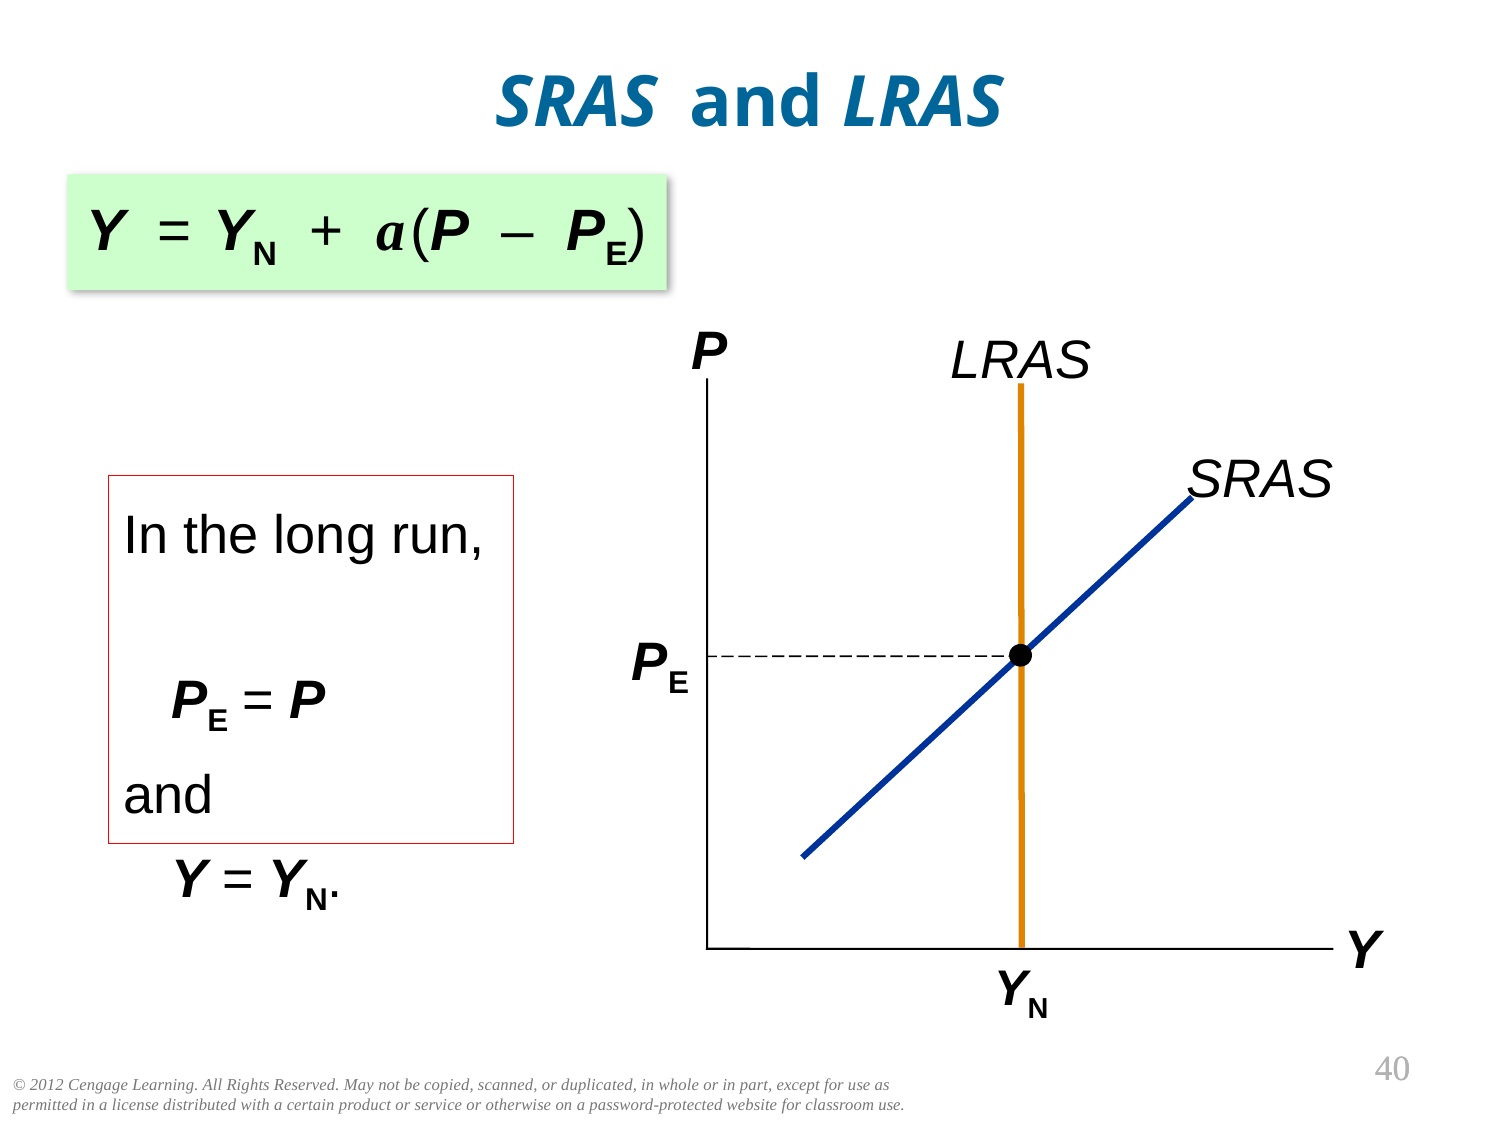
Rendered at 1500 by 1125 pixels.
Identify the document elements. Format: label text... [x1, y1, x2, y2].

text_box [619, 625, 1033, 692]
title SRAS and LRAS [0, 33, 1500, 155]
text_box Y = YN + a (P – PE) [67, 174, 667, 291]
text_box YN [981, 996, 1062, 1024]
list In the long run, PE = P and Y = YN. [108, 475, 514, 844]
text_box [801, 435, 1357, 858]
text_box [674, 308, 1401, 988]
